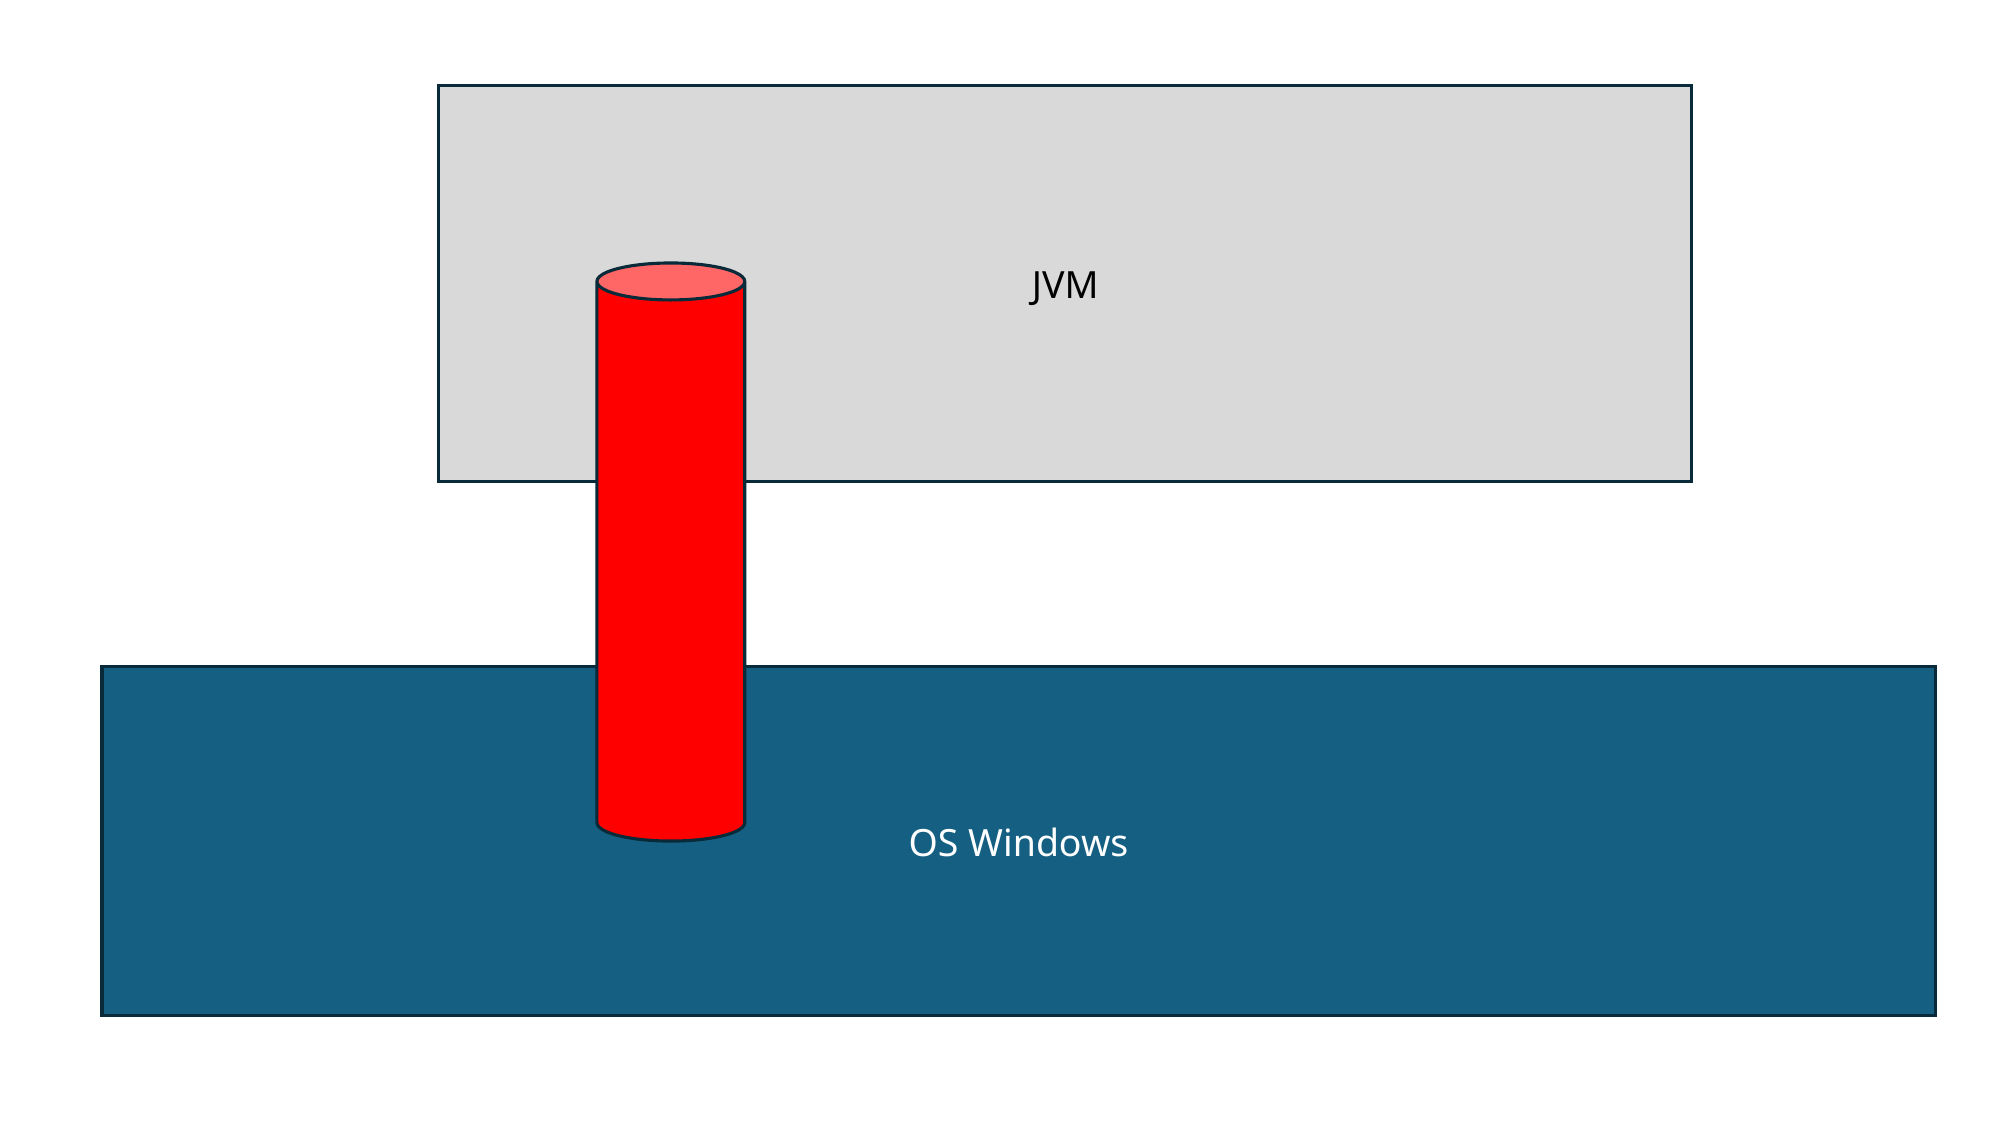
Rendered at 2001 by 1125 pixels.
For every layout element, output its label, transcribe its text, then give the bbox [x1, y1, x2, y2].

text_box JVM [437, 84, 1693, 483]
text_box [595, 261, 747, 843]
text_box OS Windows [100, 665, 1937, 1017]
